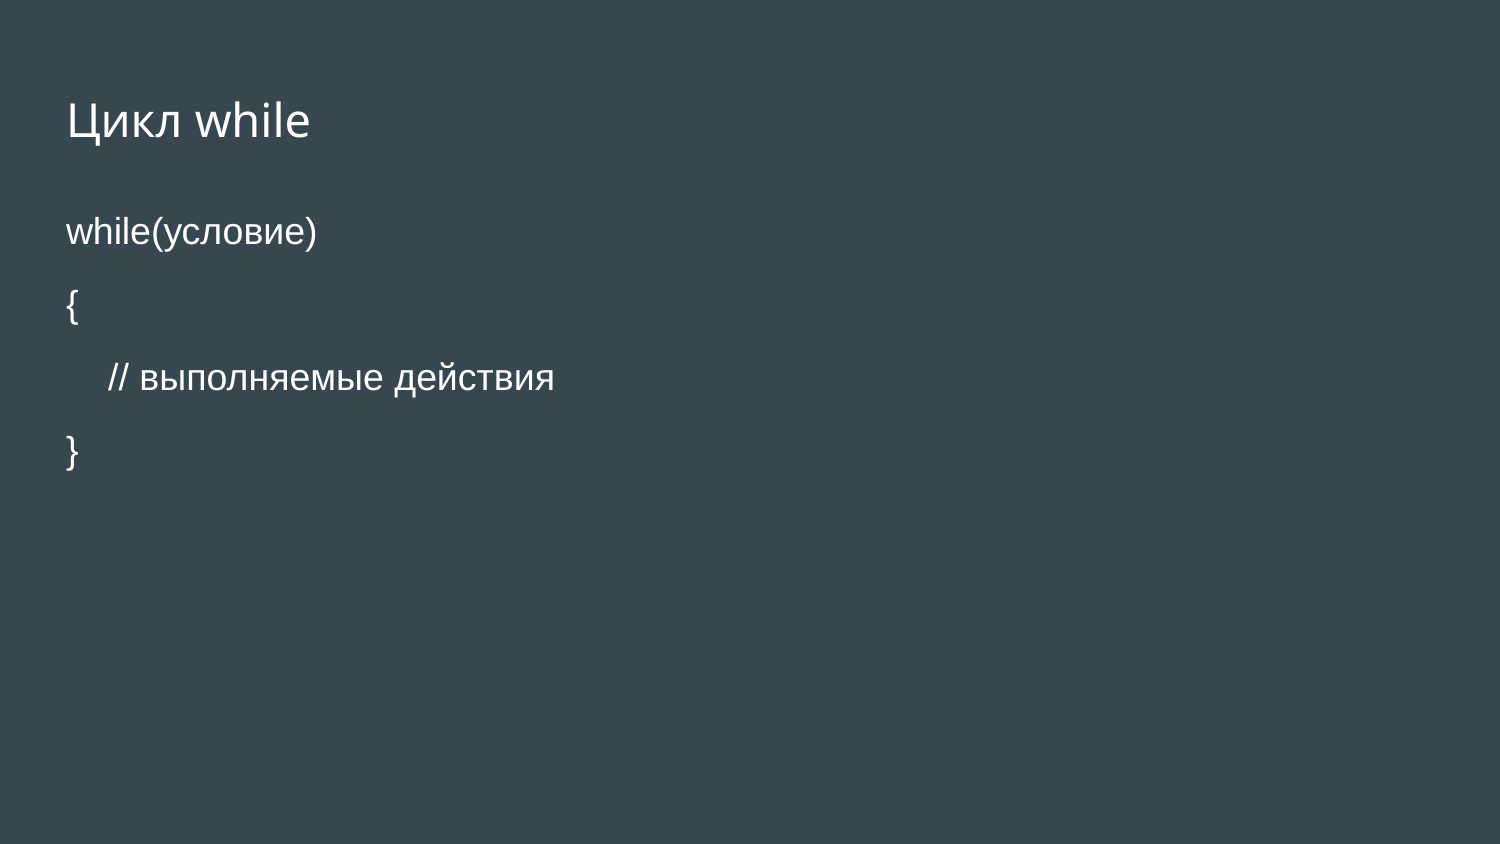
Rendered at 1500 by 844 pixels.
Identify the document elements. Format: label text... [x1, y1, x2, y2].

title Цикл while [51, 72, 1449, 167]
list while(условие) { // выполняемые действия } [51, 189, 1449, 750]
